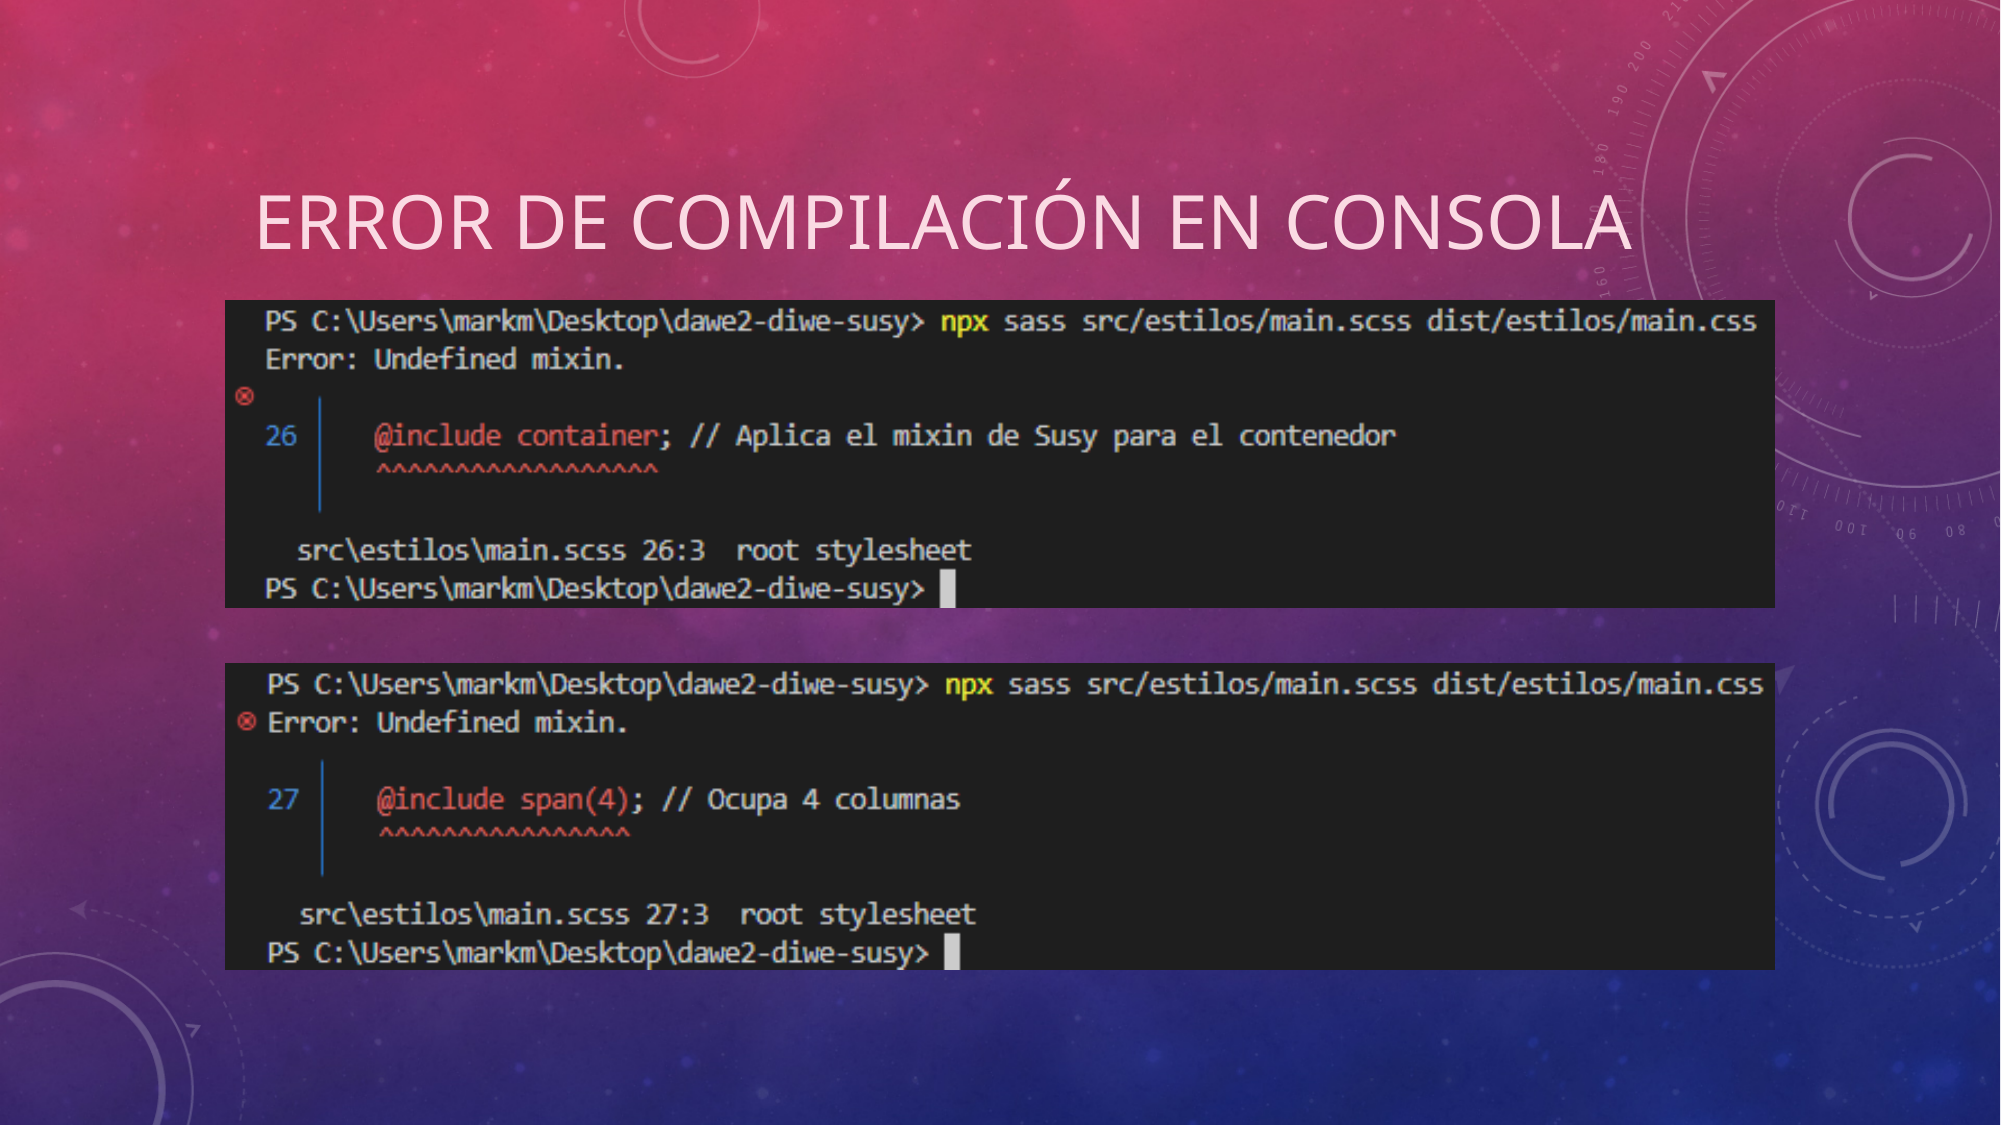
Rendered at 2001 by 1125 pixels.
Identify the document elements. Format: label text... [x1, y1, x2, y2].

picture [0, 0, 2001, 1125]
title ERROR DE COMPILACIÓN EN CONSOLA [112, 99, 1775, 339]
